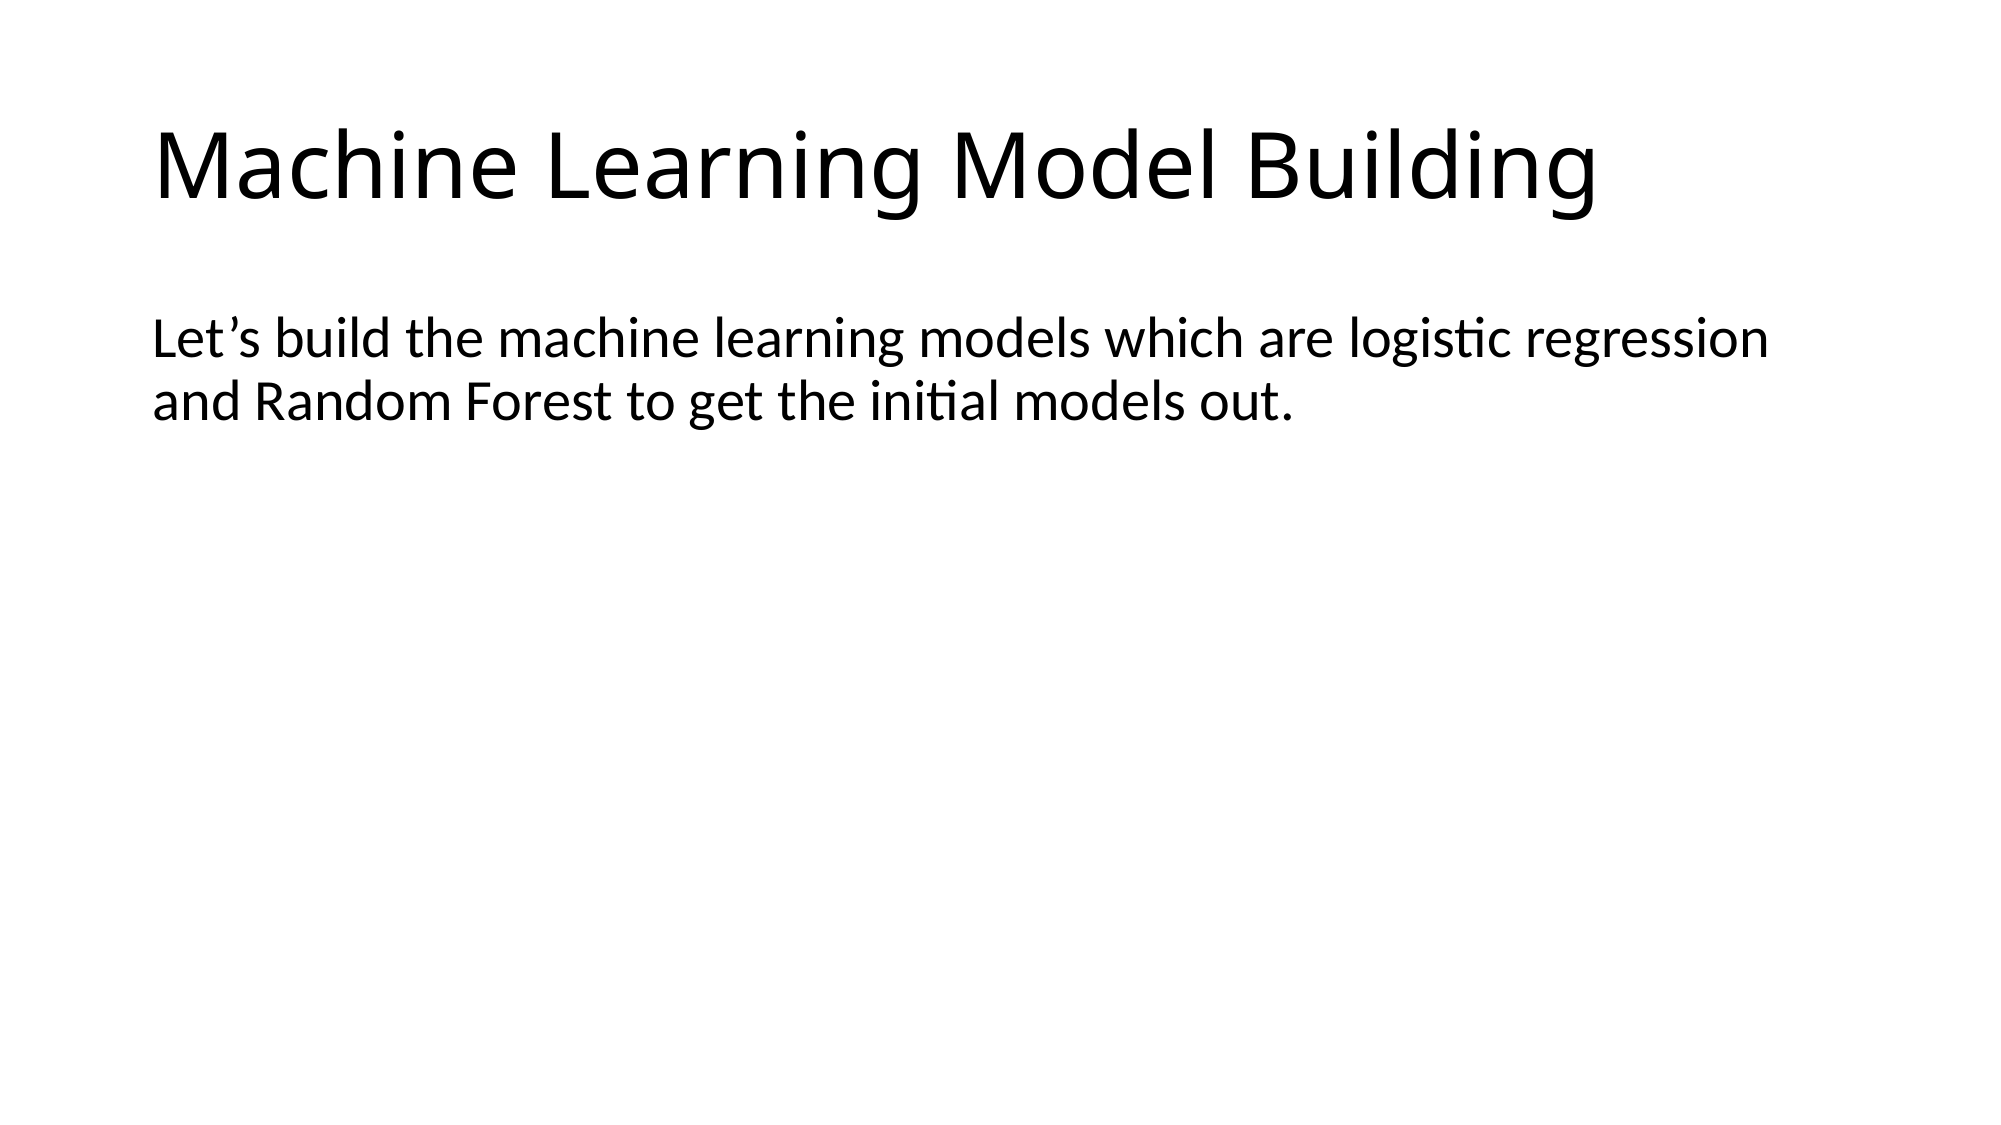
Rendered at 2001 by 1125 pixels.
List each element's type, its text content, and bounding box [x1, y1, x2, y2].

list Let’s build the machine learning models which are logistic regression and Random Forest to get the initial models out. [137, 299, 1863, 1014]
title Machine Learning Model Building [137, 59, 1863, 278]
